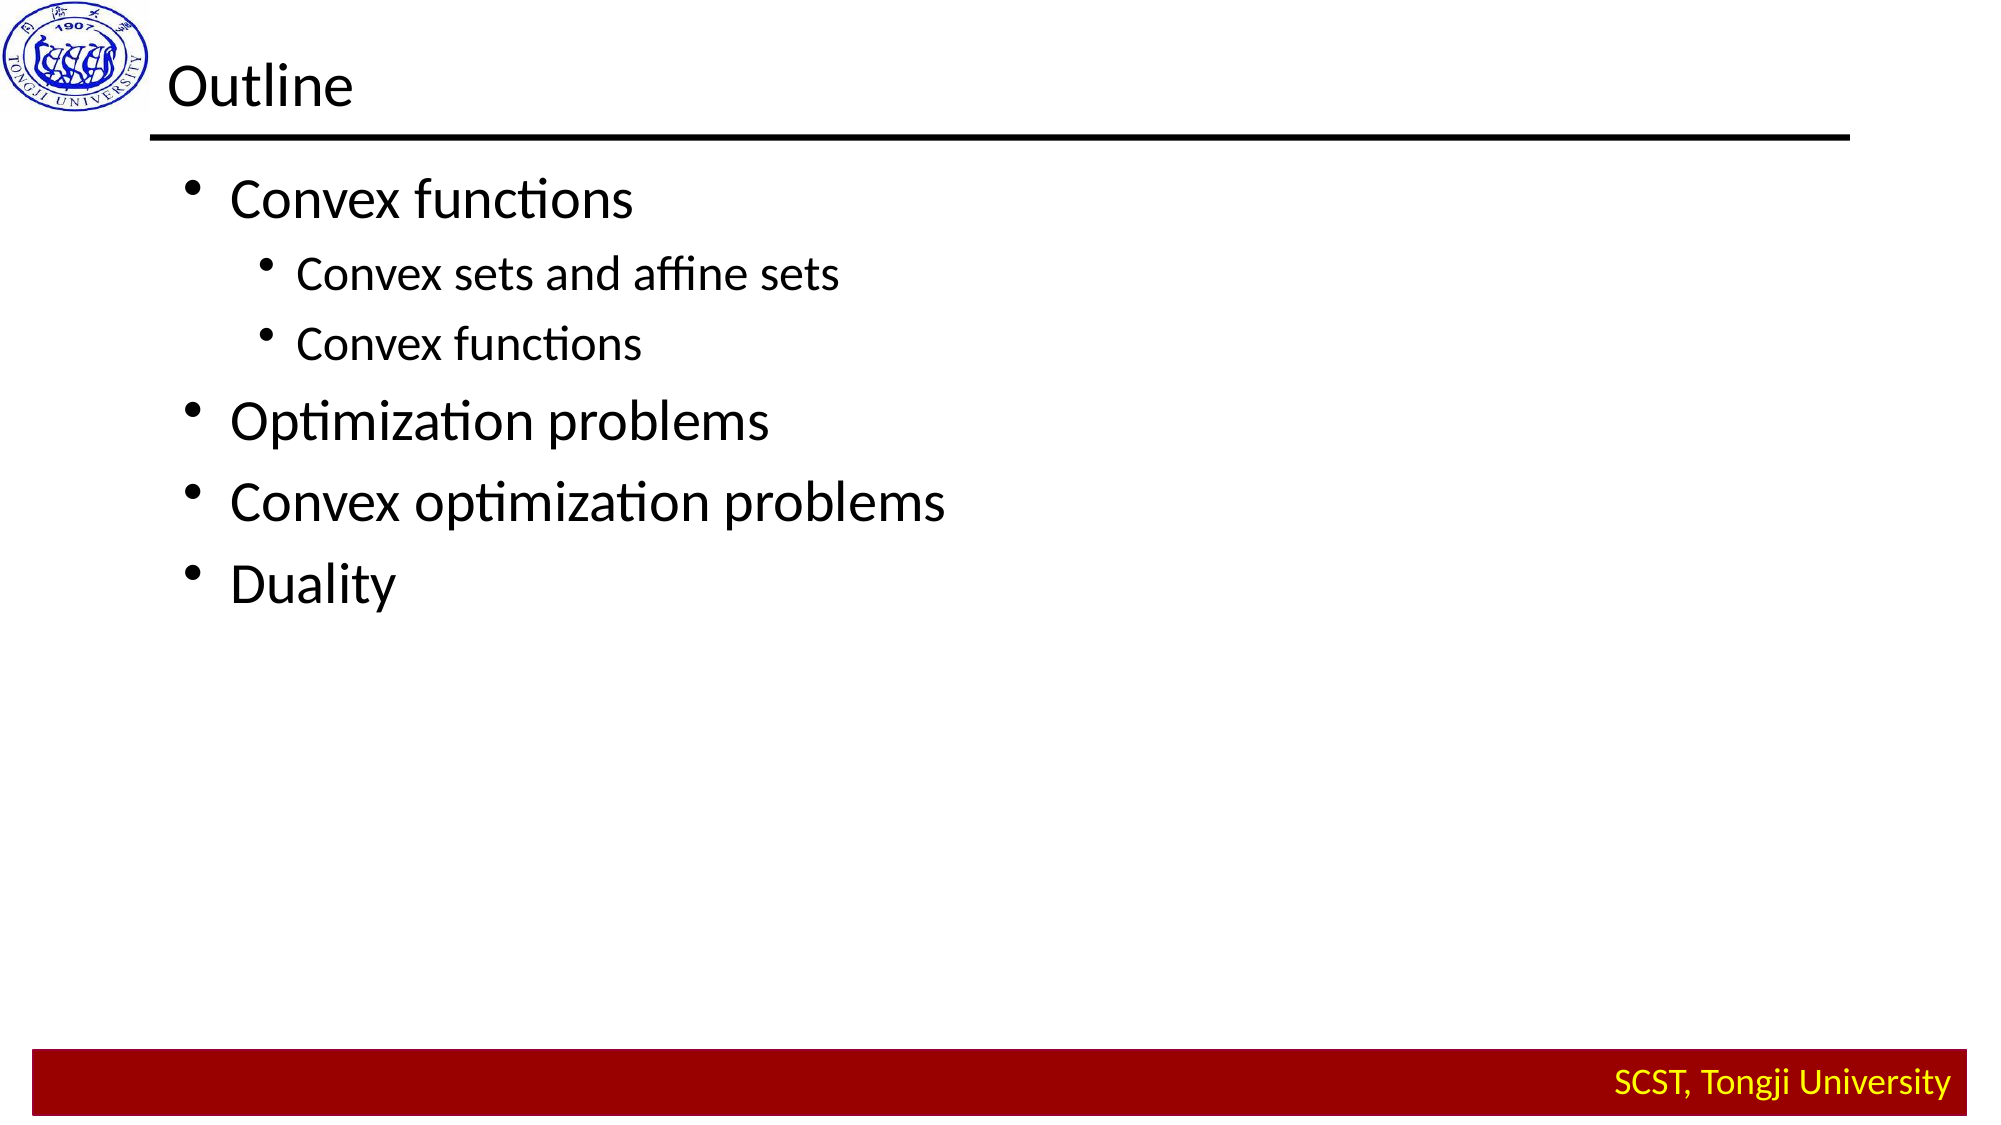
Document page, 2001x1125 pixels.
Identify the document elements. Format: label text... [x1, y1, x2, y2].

text_box Convex functions Convex sets and affine sets Convex functions Optimization problems Convex optimization problems Duality [93, 152, 1549, 908]
picture [0, 0, 150, 112]
title Outline [152, 12, 1491, 150]
